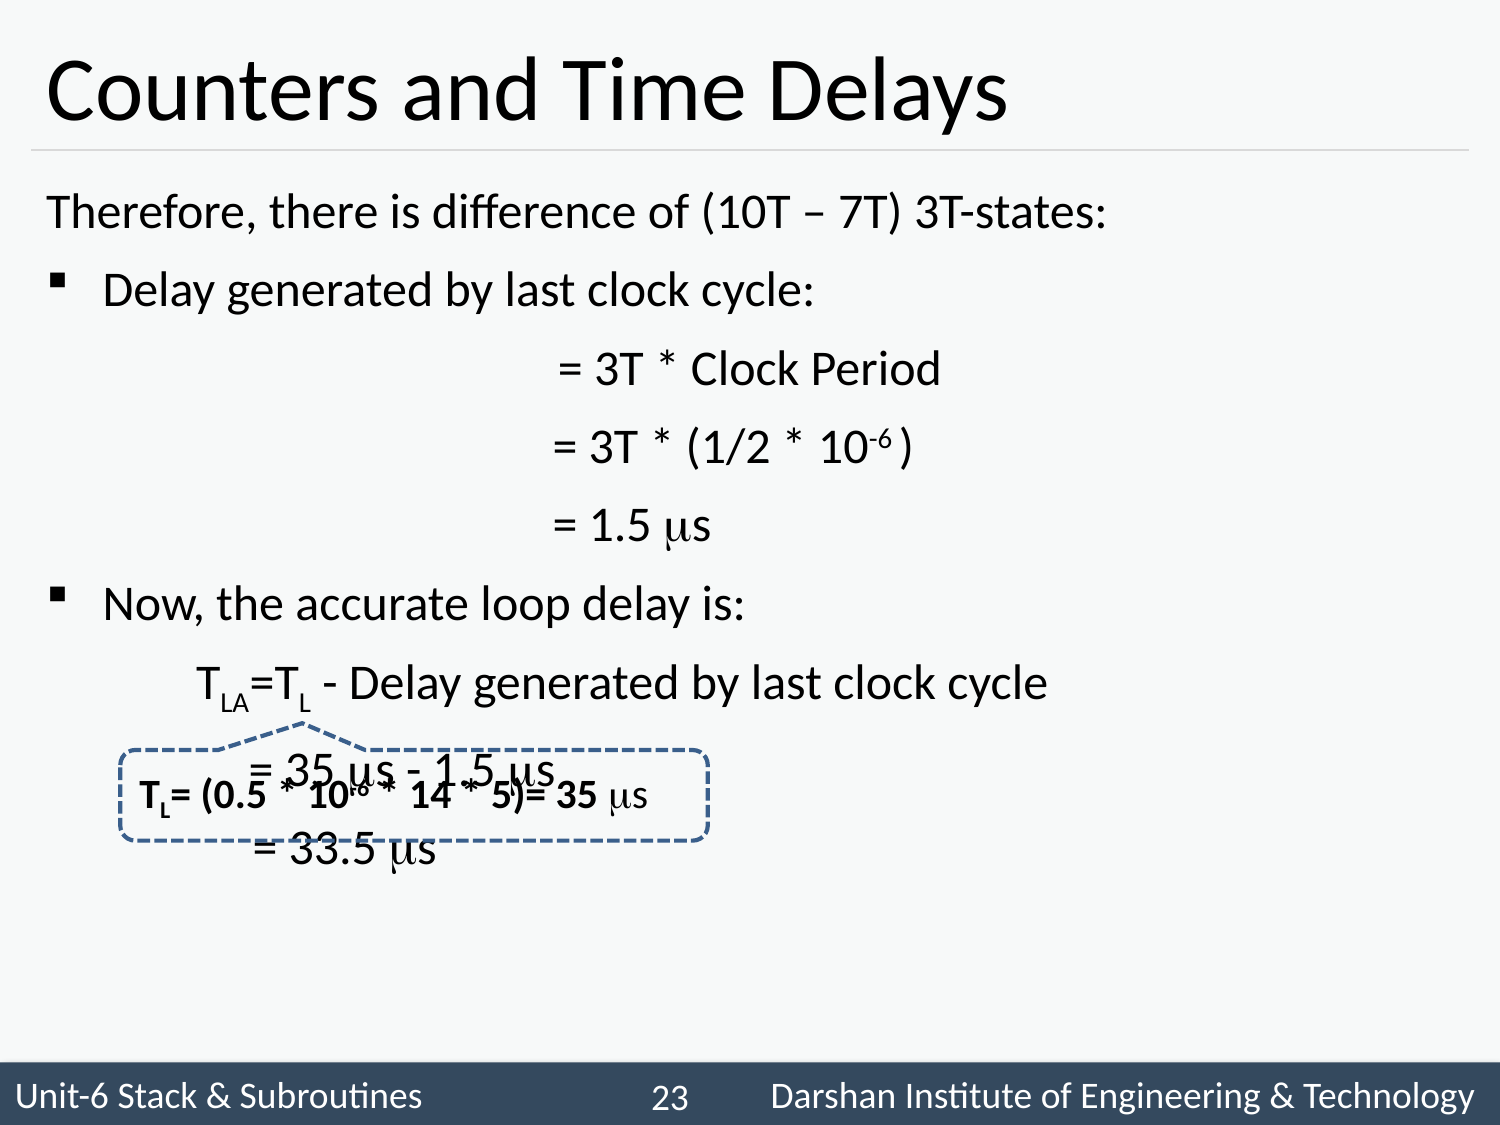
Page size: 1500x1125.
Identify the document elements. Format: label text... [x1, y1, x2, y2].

slide_number 23 [612, 1065, 713, 1125]
title Counters and Time Delays [31, 17, 1469, 150]
list Therefore, there is difference of (10T – 7T) 3T-states: Delay generated by last clock cycle: = 3T * Clock Period = 3T * (1/2 * 10-6 ) = 1.5 s Now, the accurate loop delay is: TLA=TL - Delay generated by last clock cycle = 35 s - 1.5 s = 33.5 s [31, 162, 1469, 1038]
text_box TL= (0.5 * 10-6 * 14 * 5)= 35 s [118, 721, 710, 843]
